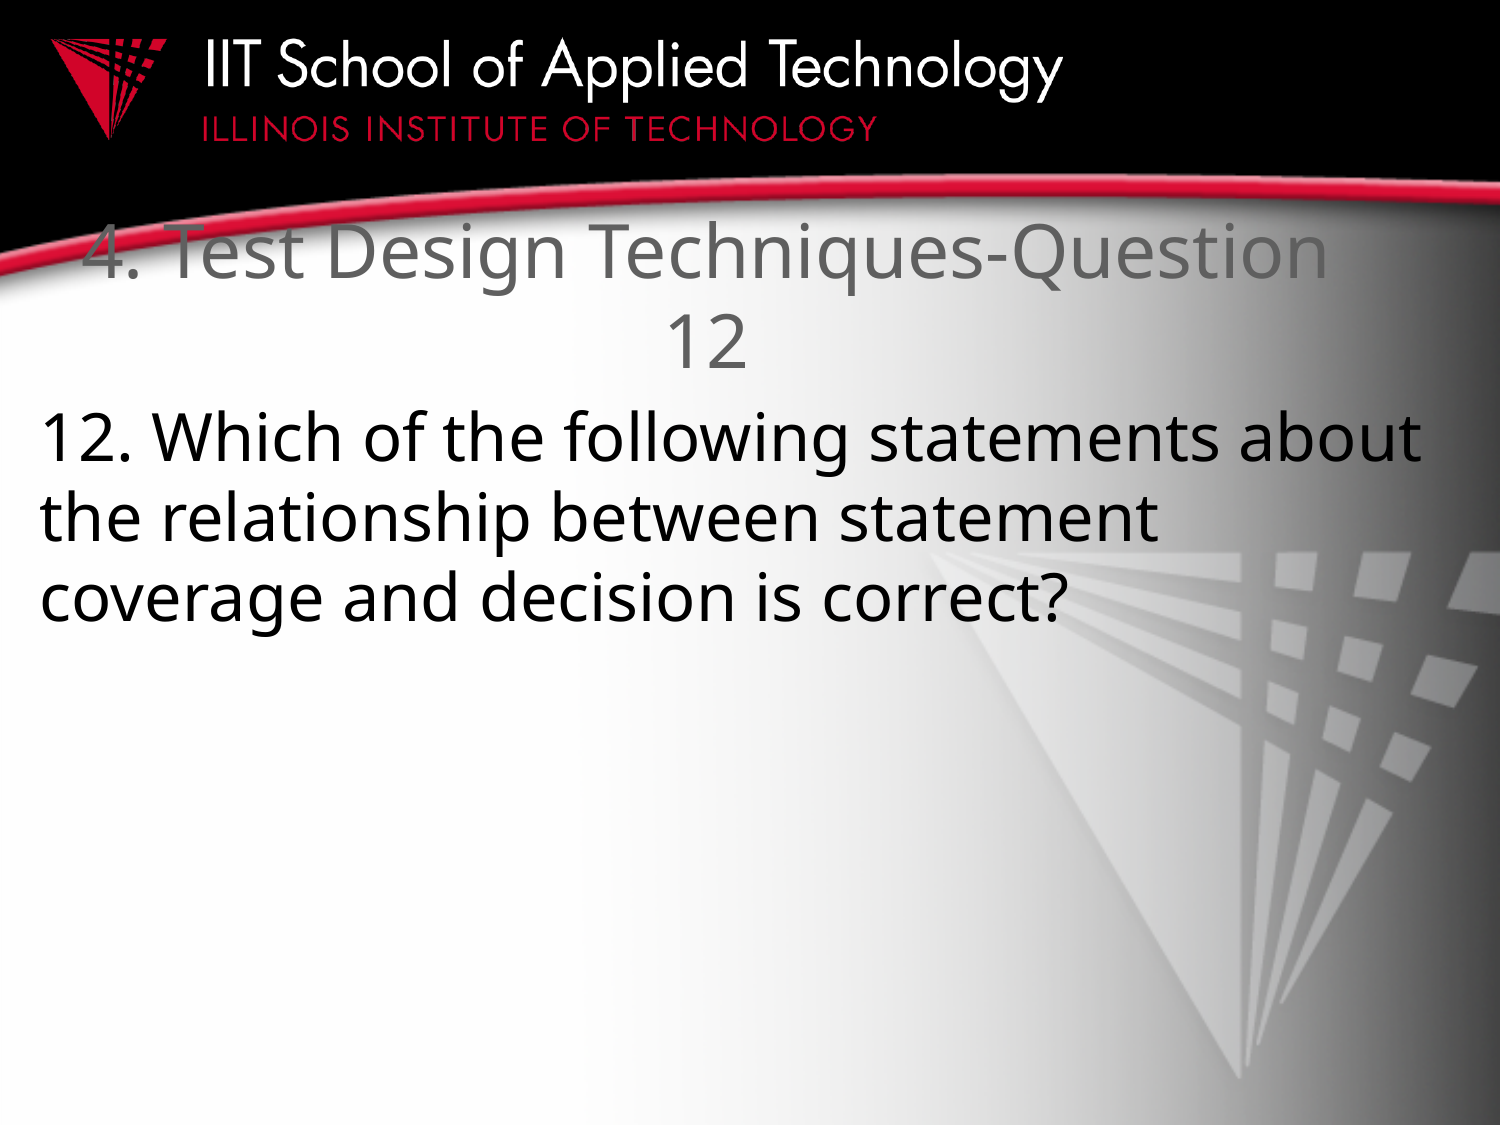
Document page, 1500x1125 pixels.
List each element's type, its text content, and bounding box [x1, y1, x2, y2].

list 12. Which of the following statements about the relationship between statement coverage and decision is correct? [24, 387, 1476, 1063]
title 4. Test Design Techniques-Question 12 [24, 249, 1388, 338]
picture [0, 0, 1500, 1125]
